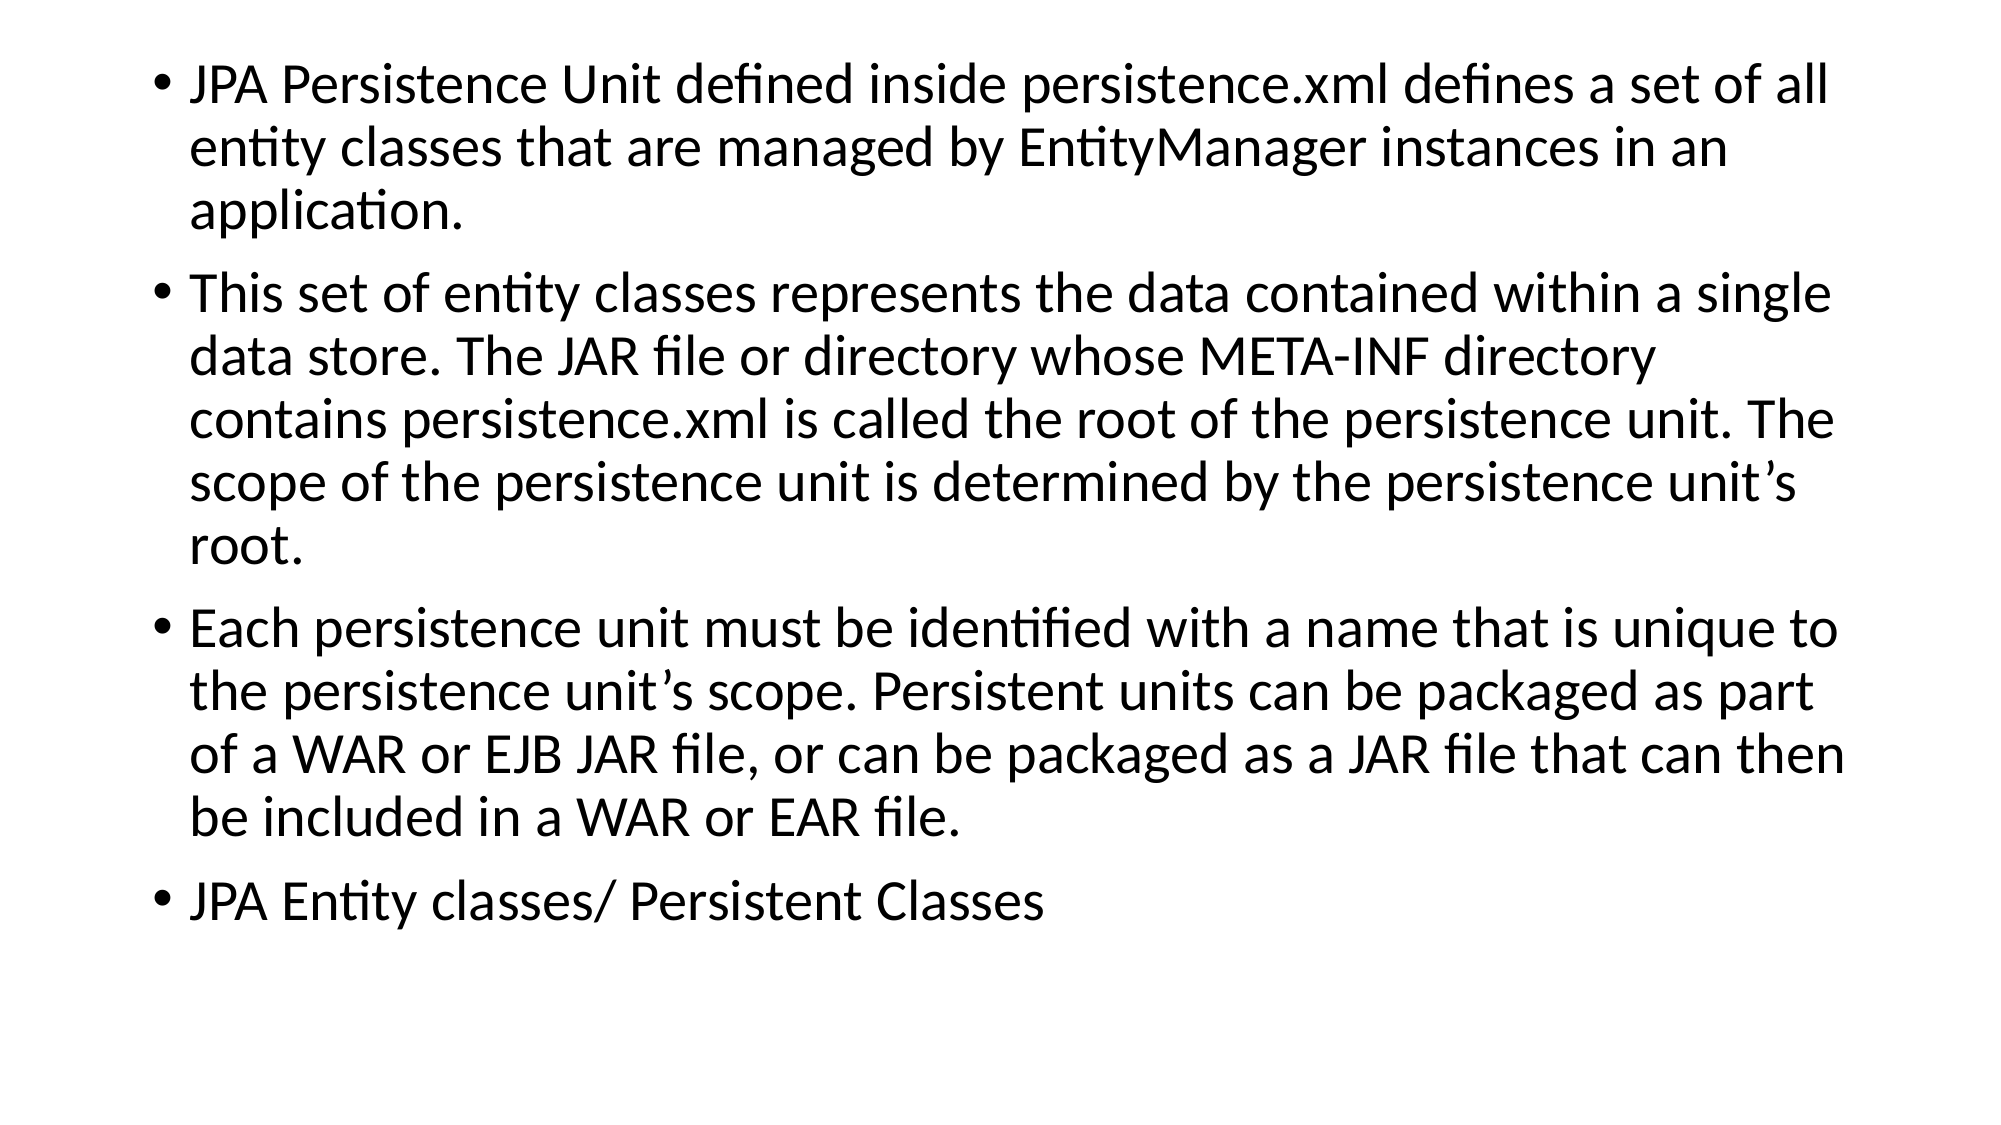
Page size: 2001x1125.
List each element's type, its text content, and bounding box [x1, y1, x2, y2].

list JPA Persistence Unit defined inside persistence.xml defines a set of all entity classes that are managed by EntityManager instances in an application. This set of entity classes represents the data contained within a single data store. The JAR file or directory whose META-INF directory contains persistence.xml is called the root of the persistence unit. The scope of the persistence unit is determined by the persistence unit’s root. Each persistence unit must be identified with a name that is unique to the persistence unit’s scope. Persistent units can be packaged as part of a WAR or EJB JAR file, or can be packaged as a JAR file that can then be included in a WAR or EAR file. JPA Entity classes/ Persistent Classes [137, 45, 1863, 1014]
